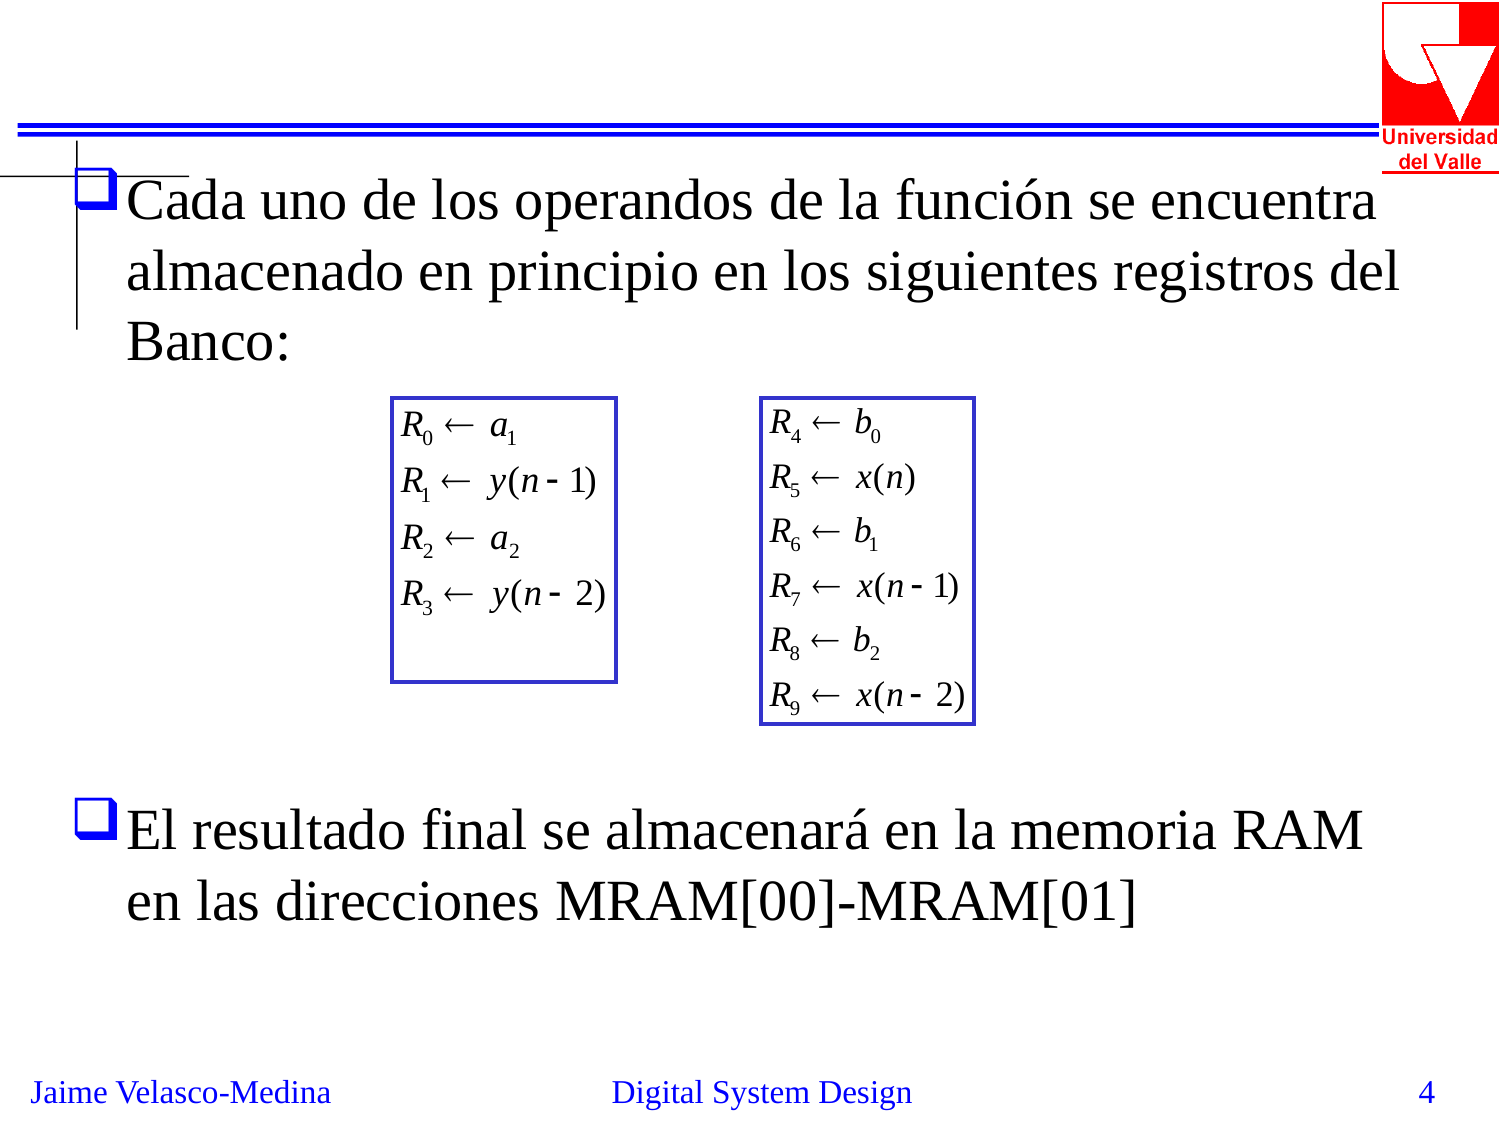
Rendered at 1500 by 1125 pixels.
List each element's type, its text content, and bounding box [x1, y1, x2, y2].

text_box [762, 399, 972, 723]
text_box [393, 399, 615, 680]
picture [1379, 0, 1500, 175]
list Cada uno de los operandos de la función se encuentra almacenado en principio en los siguientes registros del Banco: El resultado final se almacenará en la memoria RAM en las direcciones MRAM[00]-MRAM[01] [54, 153, 1431, 1005]
